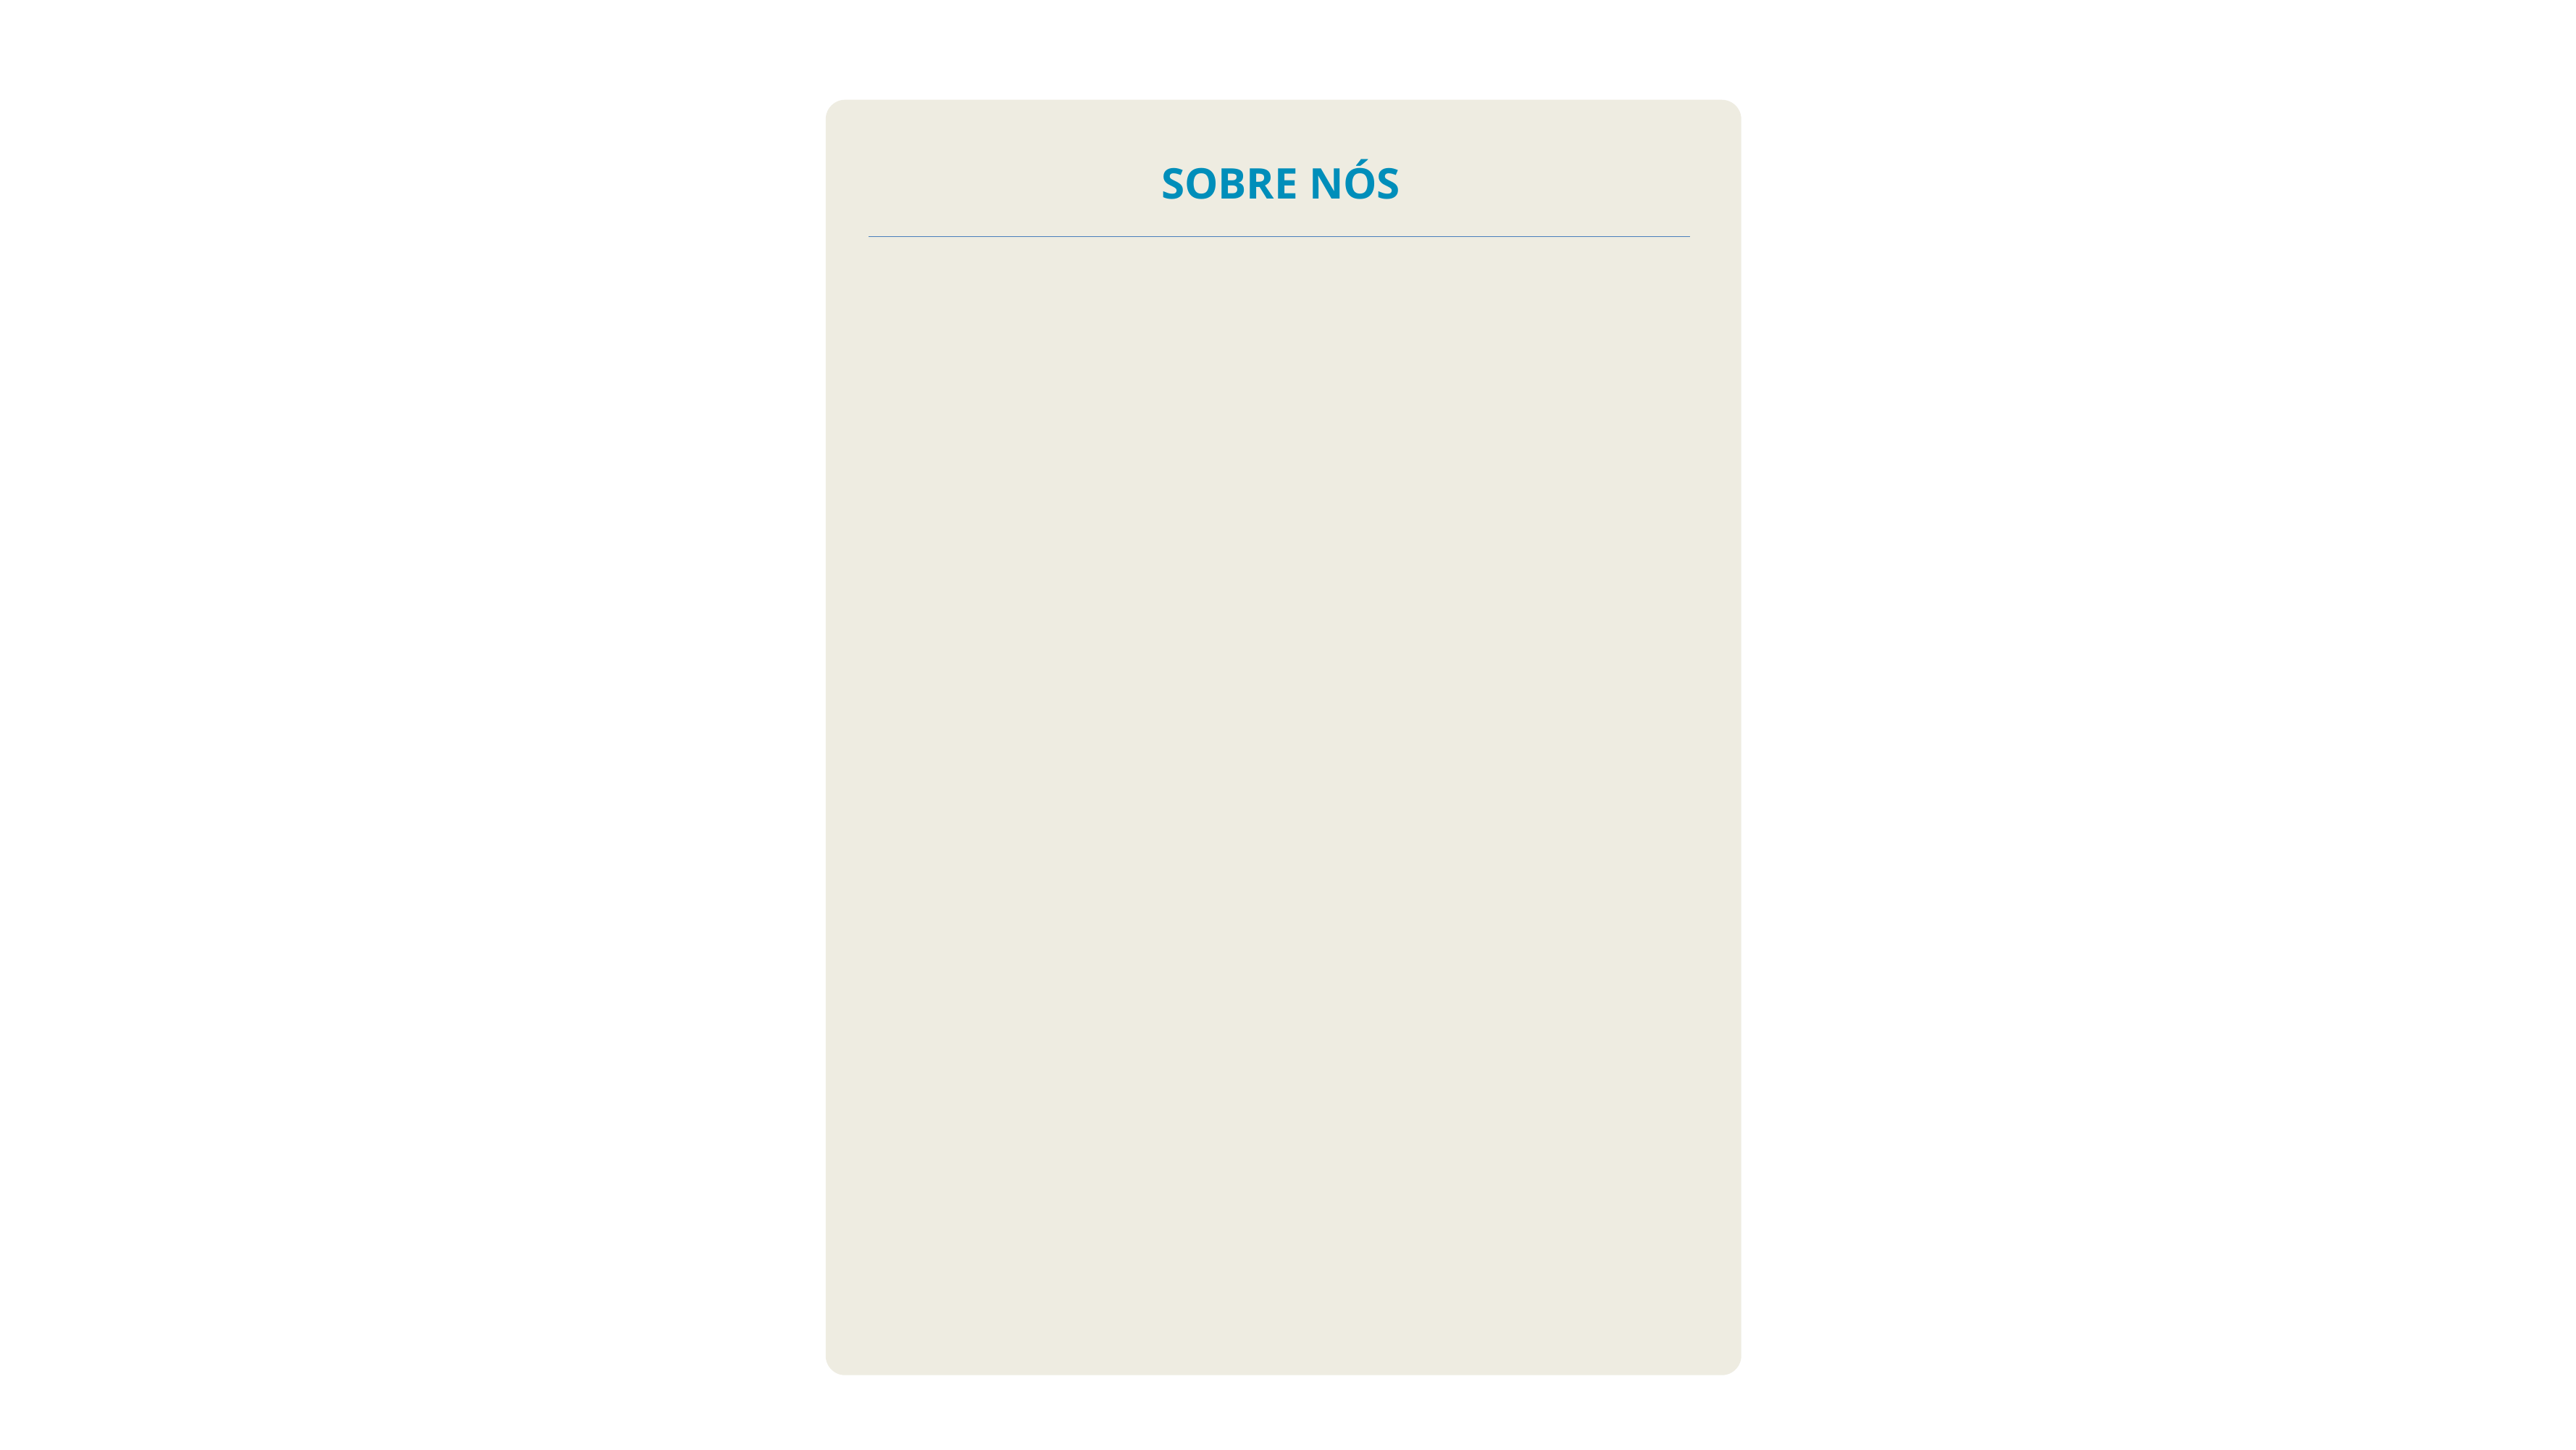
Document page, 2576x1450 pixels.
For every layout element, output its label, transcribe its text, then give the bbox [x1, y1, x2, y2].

text_box [824, 98, 1743, 1377]
text_box SOBRE NÓS [1150, 151, 1416, 213]
